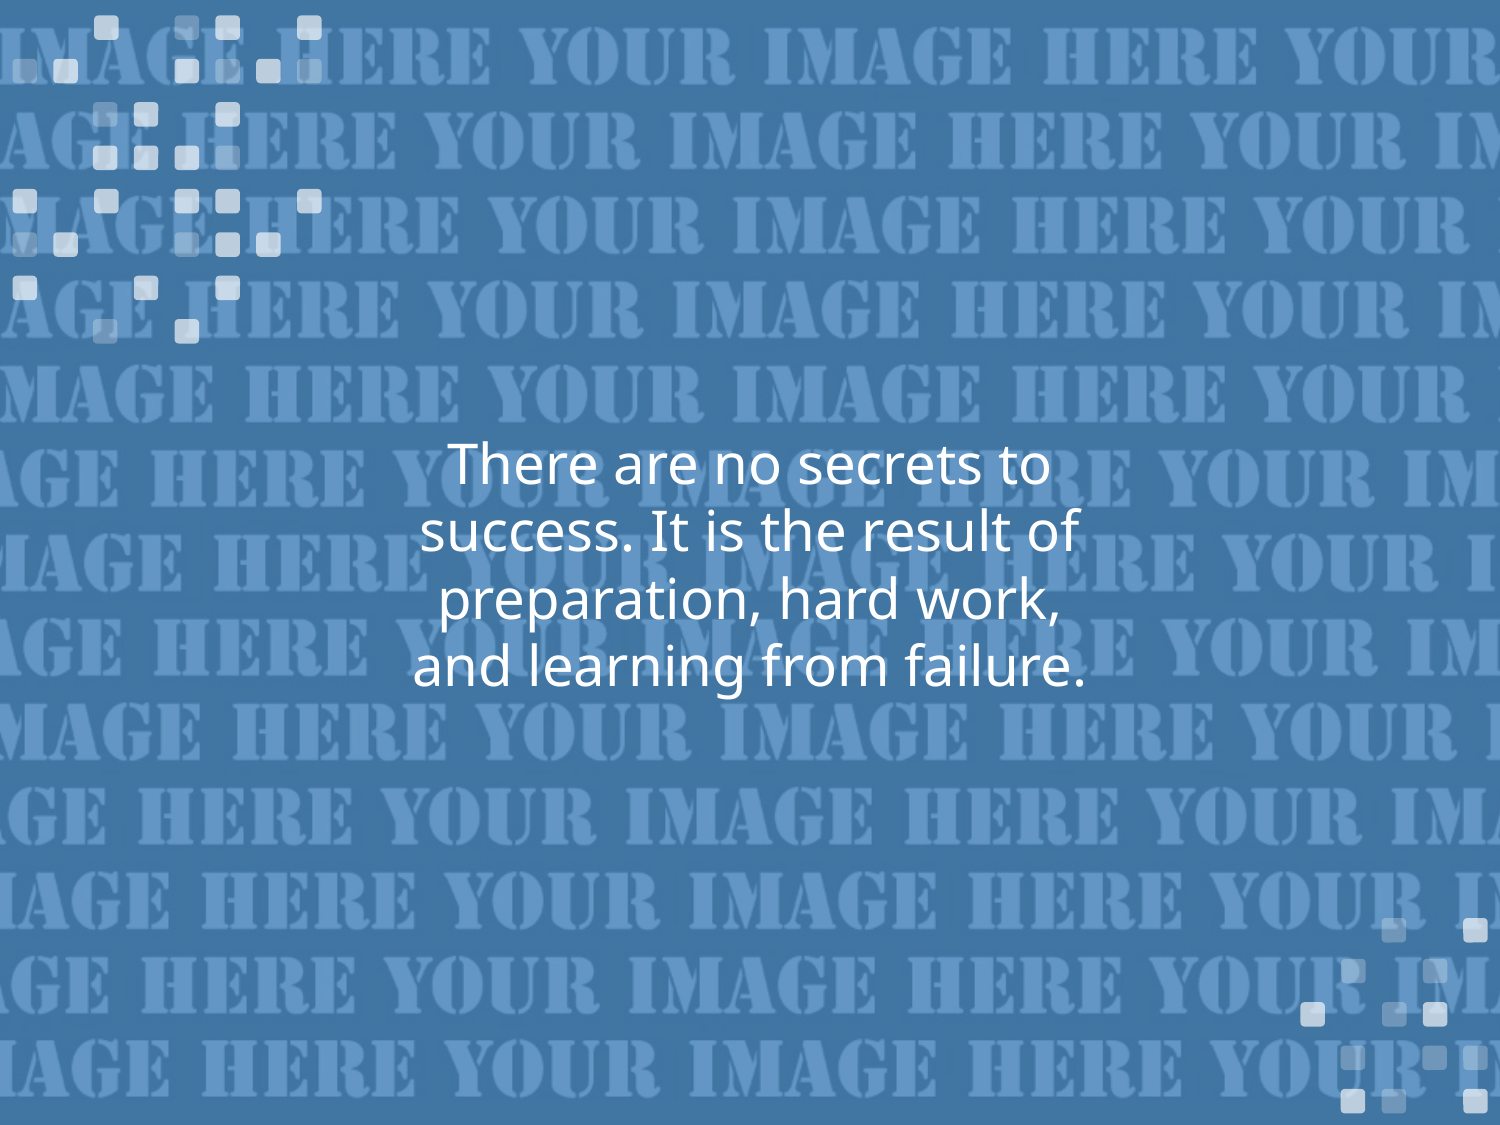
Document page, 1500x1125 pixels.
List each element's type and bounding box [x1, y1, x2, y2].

text_box [2, 24, 332, 334]
text_box [1296, 921, 1492, 1110]
picture [0, 0, 1500, 1125]
